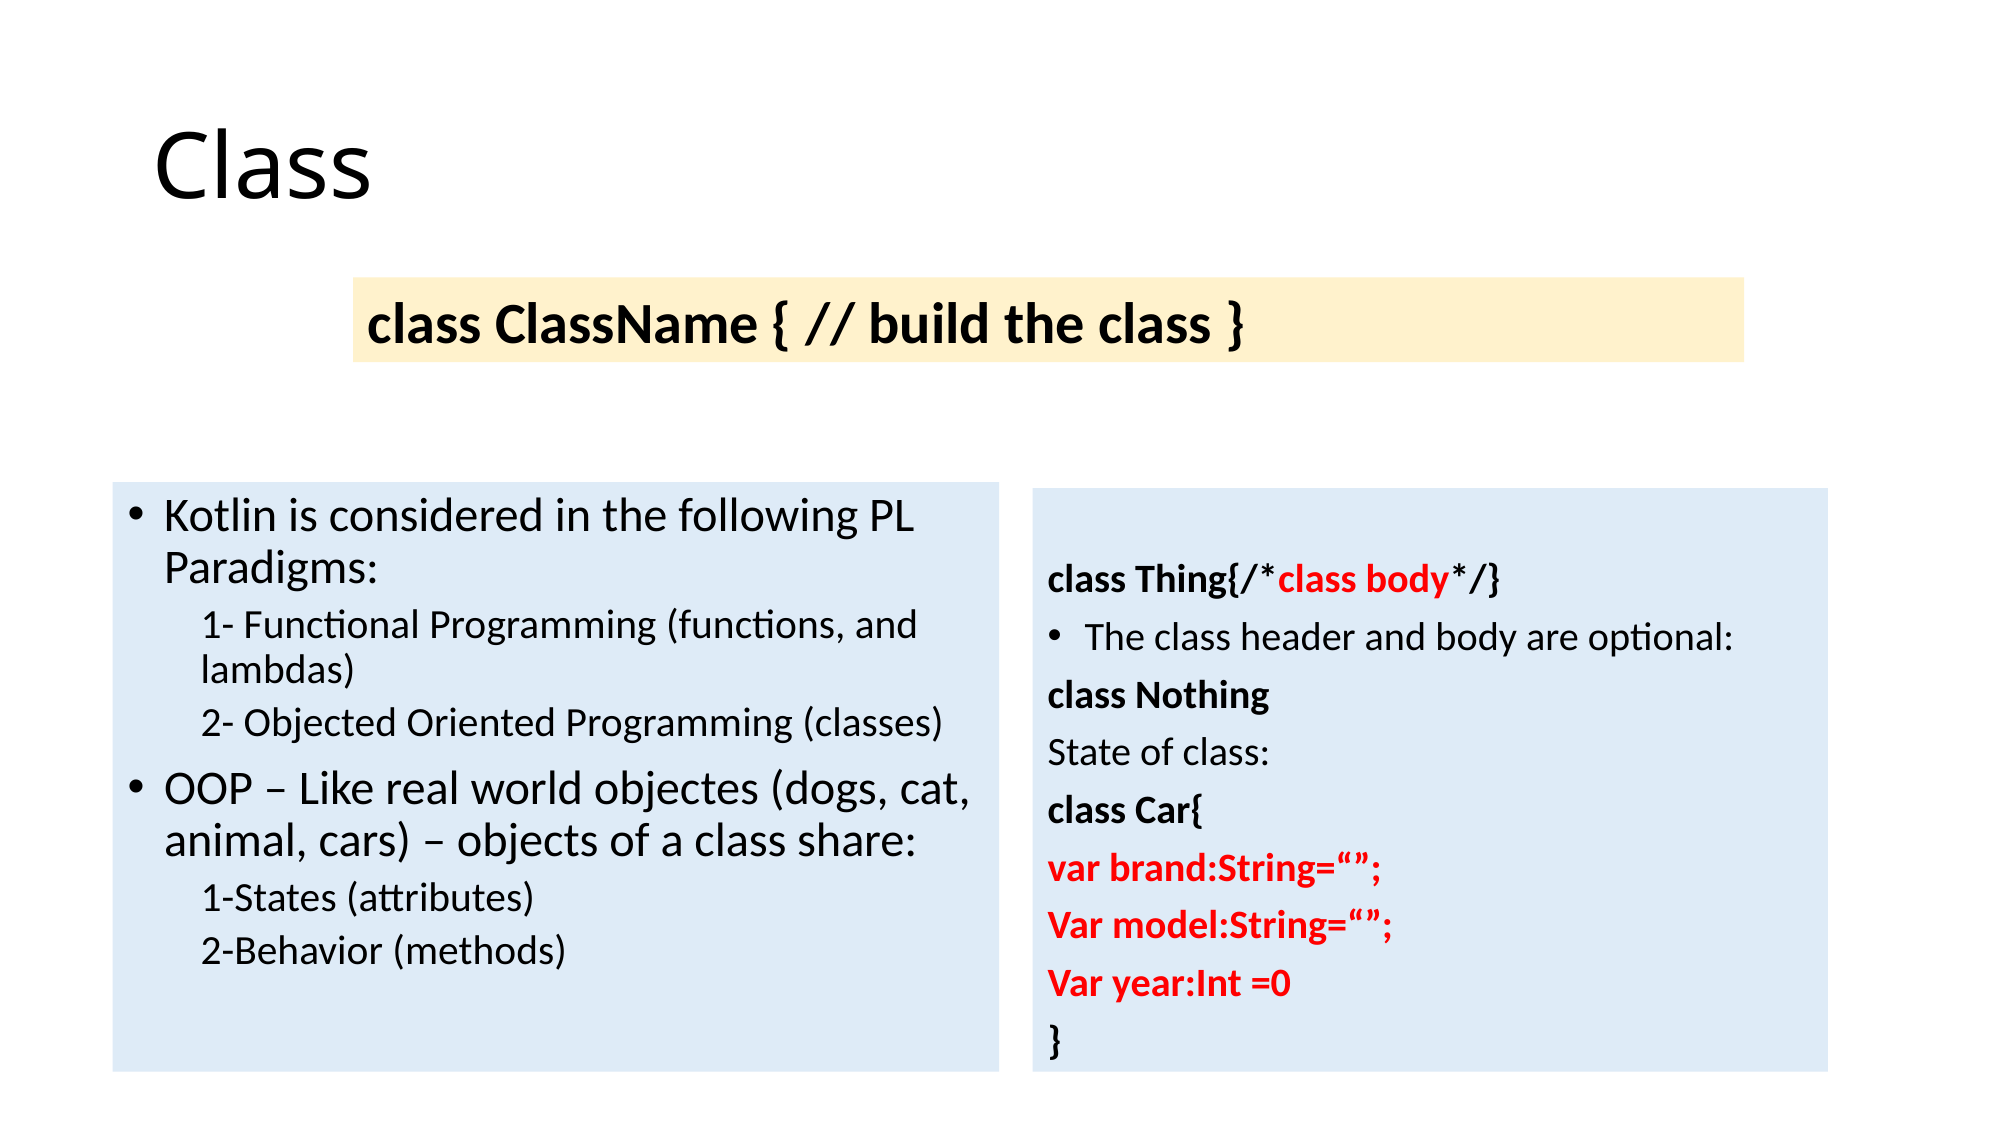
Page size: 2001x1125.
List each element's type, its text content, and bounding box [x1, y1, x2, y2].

title Class [137, 59, 1863, 278]
text_box Kotlin is considered in the following PL Paradigms: 1- Functional Programming (functions, and lambdas) 2- Objected Oriented Programming (classes) OOP – Like real world objectes (dogs, cat, animal, cars) – objects of a class share: 1-States (attributes) 2-Behavior (methods) [112, 482, 1000, 1072]
text_box class ClassName { // build the class } [353, 277, 1745, 363]
list class Thing{/*class body*/} The class header and body are optional: class Nothing State of class: class Car{ var brand:String=“”; Var model:String=“”; Var year:Int =0 } [1032, 488, 1828, 1072]
